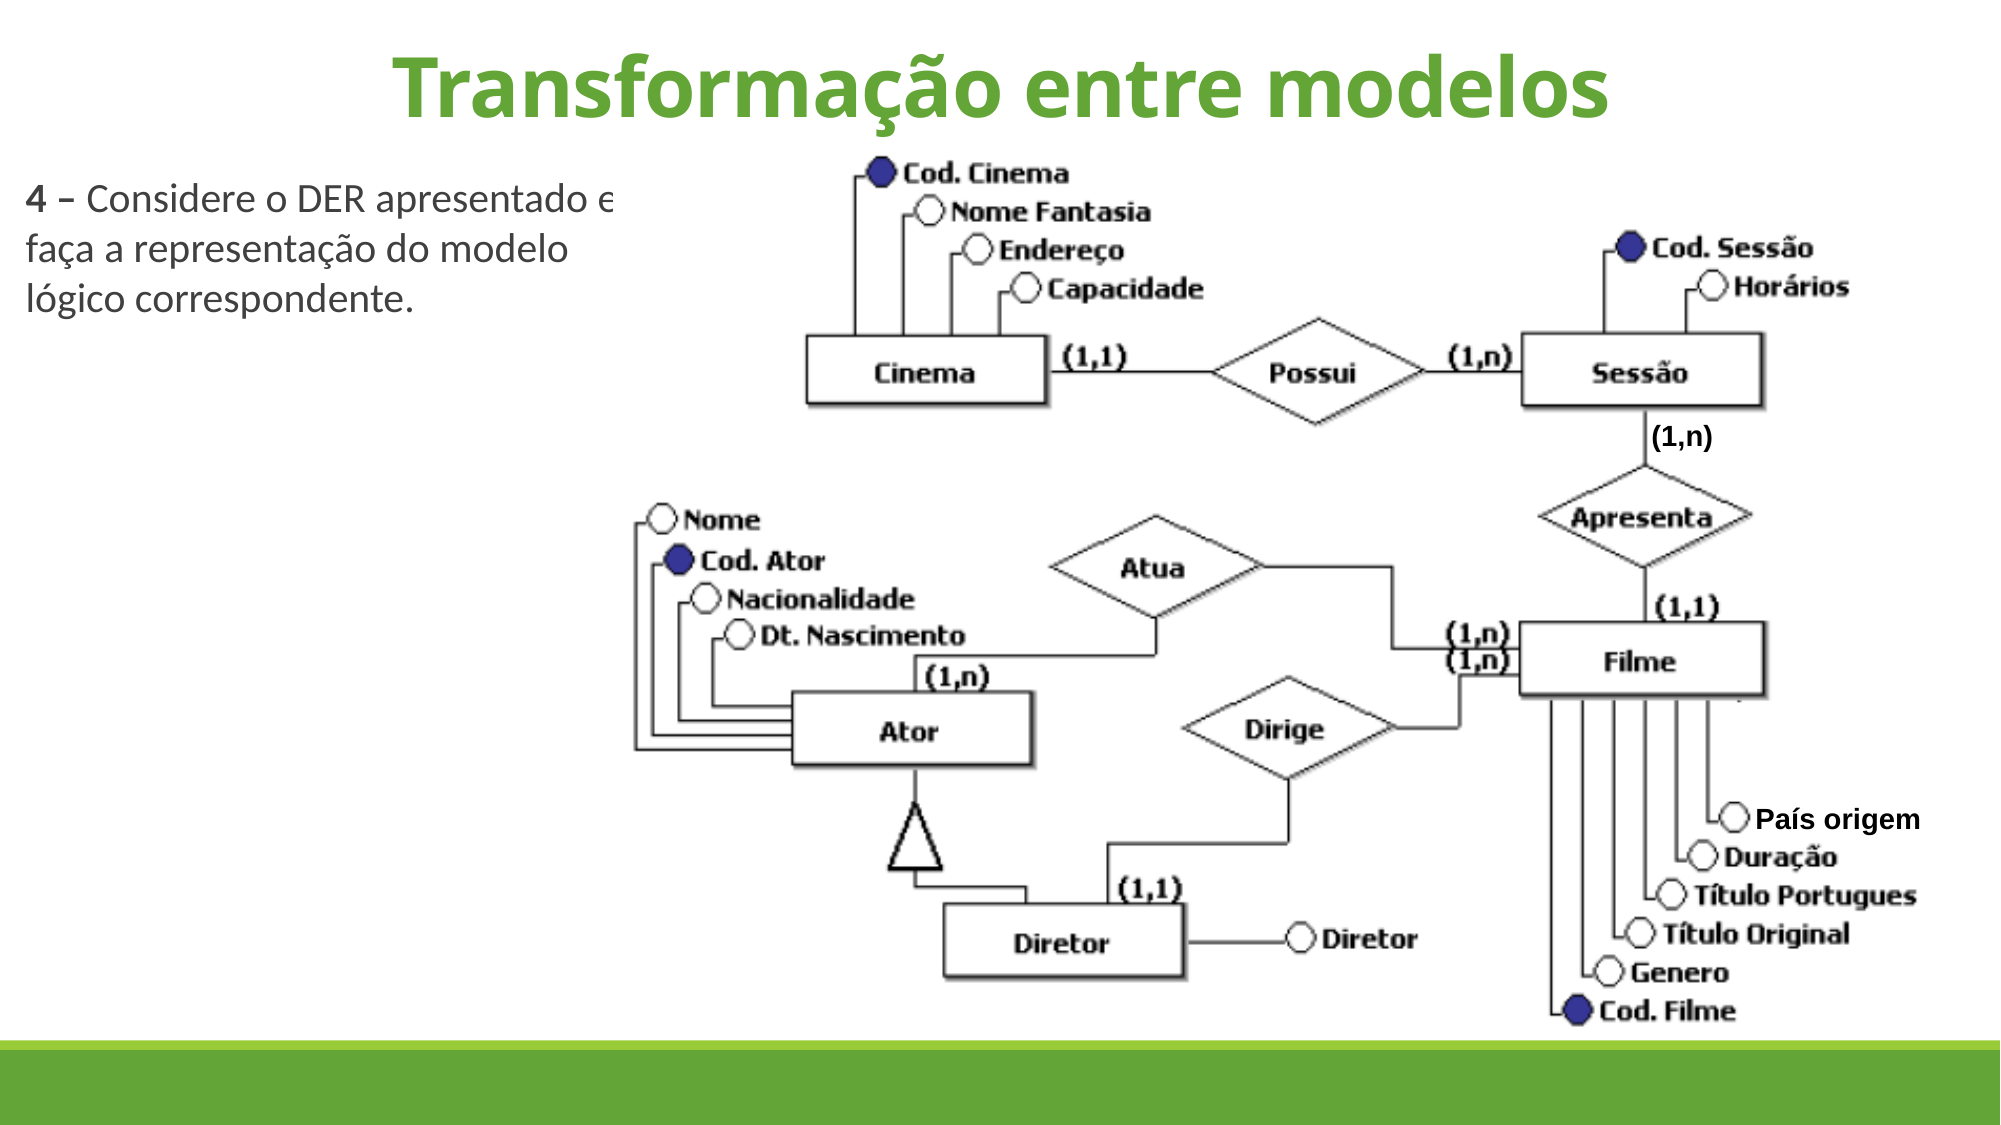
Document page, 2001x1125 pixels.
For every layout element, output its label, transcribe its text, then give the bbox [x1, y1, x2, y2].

title Transformação entre modelos [25, 7, 1979, 142]
list 4 – Considere o DER apresentado e faça a representação do modelo lógico correspondente. [25, 163, 610, 533]
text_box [612, 139, 1974, 1032]
